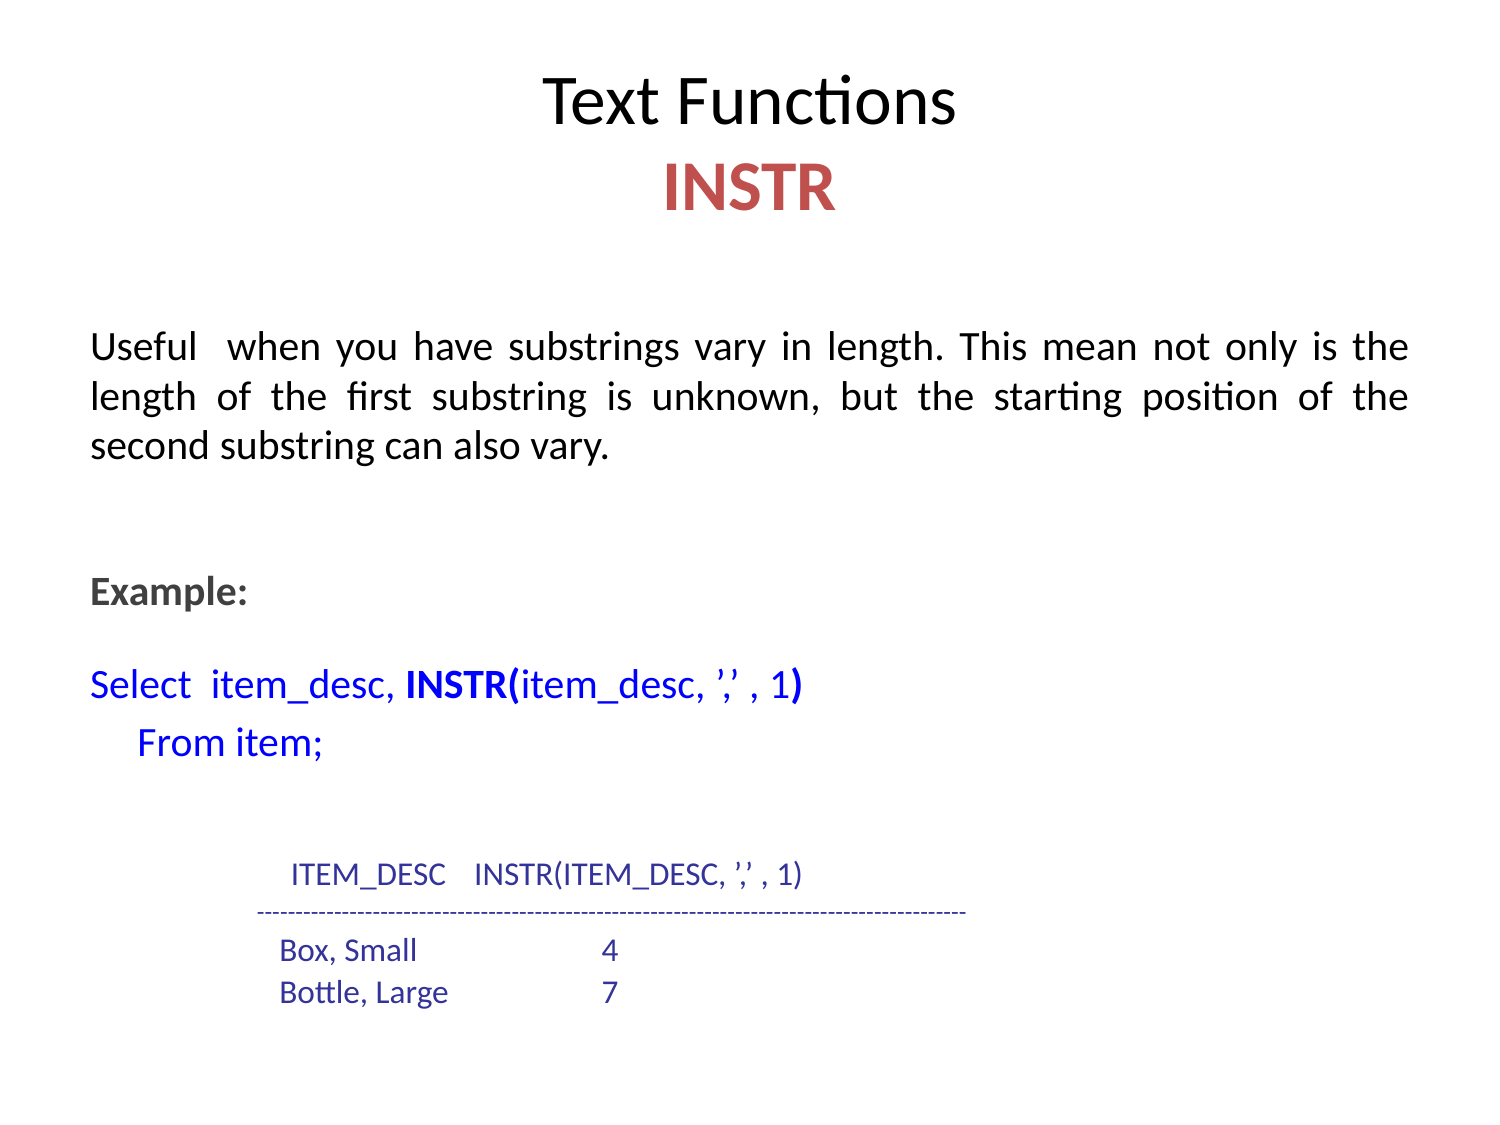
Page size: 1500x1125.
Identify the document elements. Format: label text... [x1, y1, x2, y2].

title Text Functions INSTR [75, 45, 1425, 233]
text_box item_desc INSTR(item_desc, ’,’ , 1) -------------------------------------------------------------------------------------------- Box, Small 4 Bottle, Large 7 [242, 846, 1046, 1071]
list Useful when you have substrings vary in length. This mean not only is the length of the first substring is unknown, but the starting position of the second substring can also vary. Example: Select item_desc, INSTR(item_desc, ’,’ , 1) From item; [75, 262, 1425, 1005]
